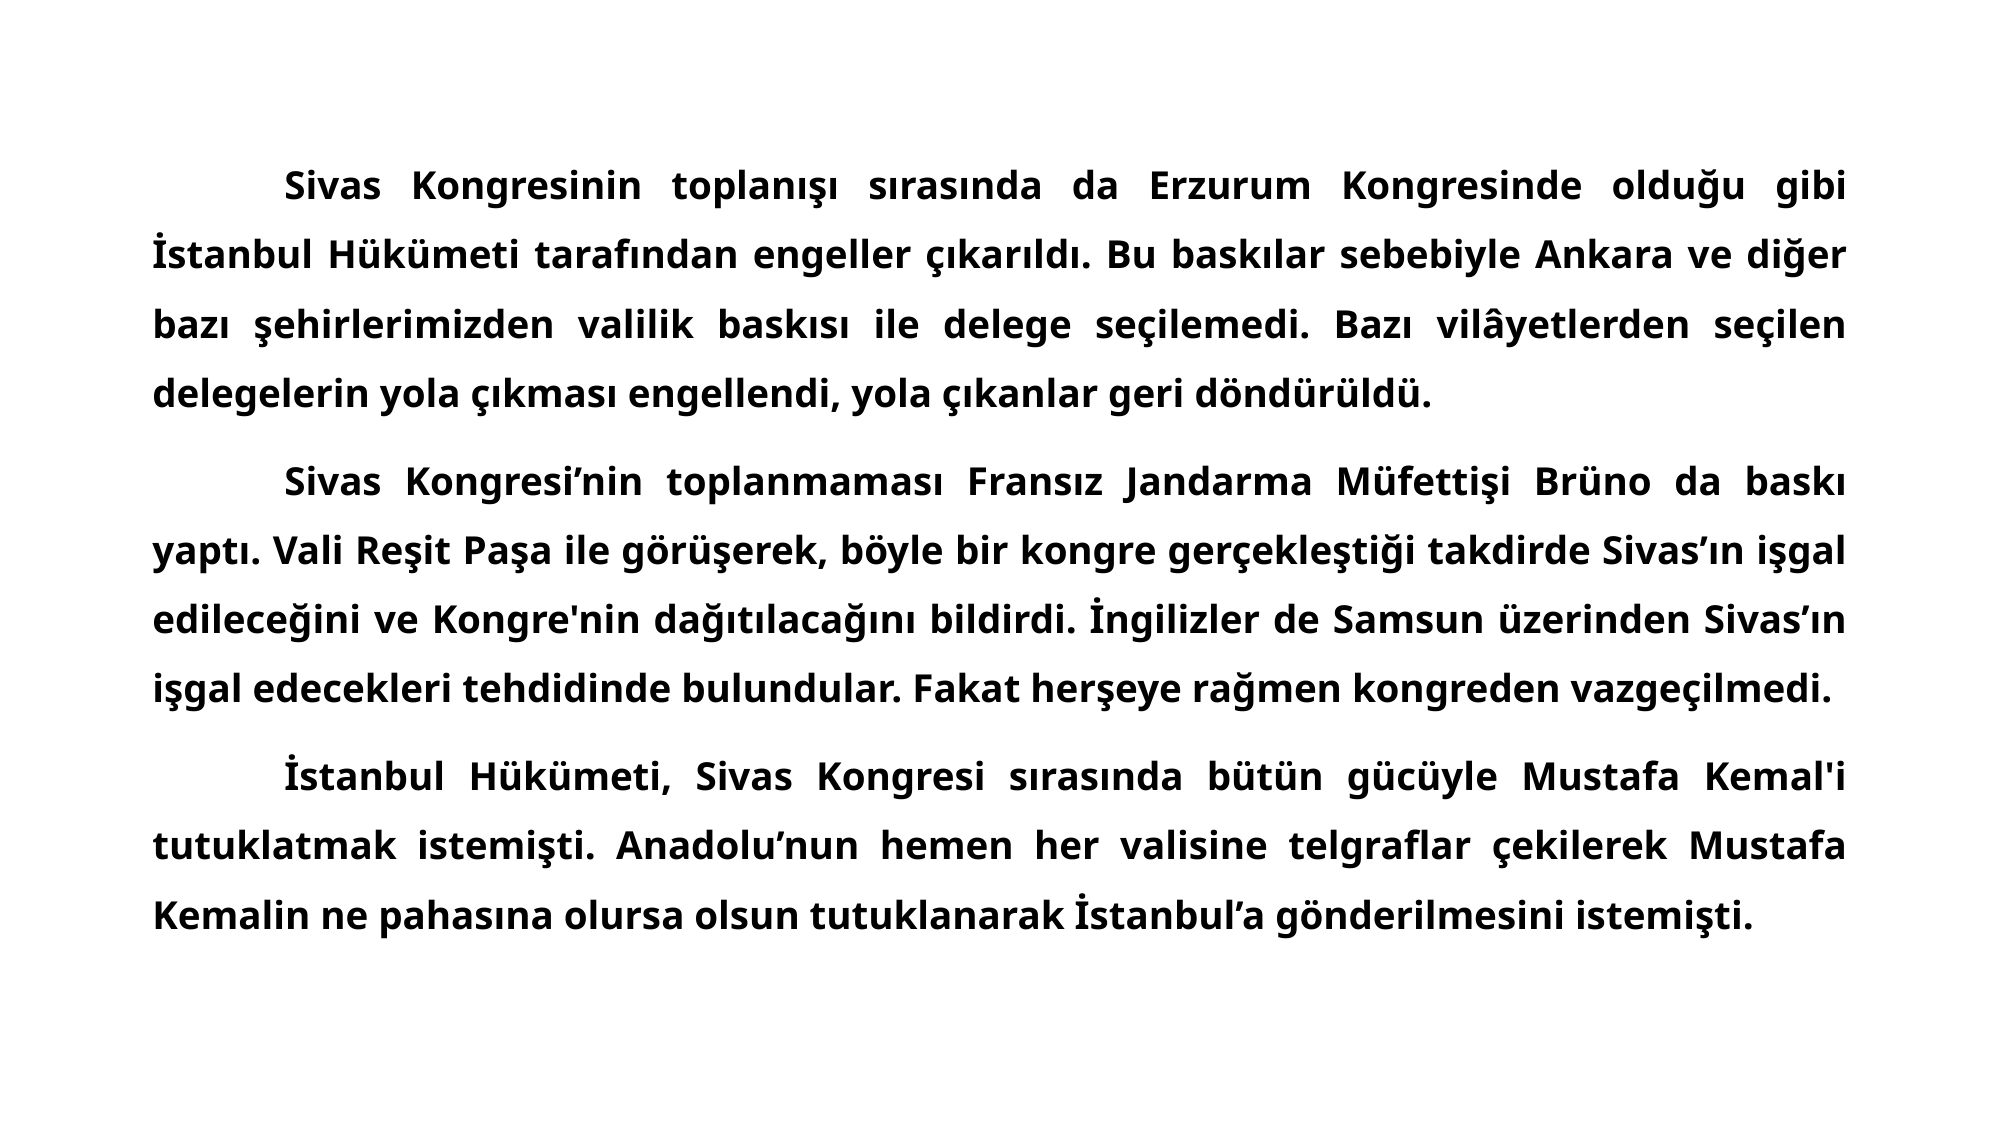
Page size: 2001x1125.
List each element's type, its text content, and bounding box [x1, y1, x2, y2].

list Sivas Kongresinin toplanışı sırasında da Erzurum Kongresinde olduğu gibi İstanbul Hükümeti tarafından engeller çıkarıldı. Bu baskılar sebebiyle Ankara ve diğer bazı şehirlerimizden valilik baskısı ile delege seçilemedi. Bazı vilâyetlerden seçilen delegelerin yola çıkması engellendi, yola çıkanlar geri döndürüldü. Sivas Kongresi’nin toplanmaması Fransız Jandarma Müfettişi Brüno da baskı yaptı. Vali Reşit Paşa ile görüşerek, böyle bir kongre gerçekleştiği takdirde Sivas’ın işgal edileceğini ve Kongre'nin dağıtılacağını bildirdi. İngilizler de Samsun üzerinden Sivas’ın işgal edecekleri tehdidinde bulundular. Fakat herşeye rağmen kongreden vazgeçilmedi. İstanbul Hükümeti, Sivas Kongresi sırasında bütün gücüyle Mustafa Kemal'i tutuklatmak istemişti. Anadolu’nun hemen her valisine telgraflar çekilerek Mustafa Kemalin ne pahasına olursa olsun tutuklanarak İstanbul’a gönderilmesini istemişti. [137, 130, 1863, 1014]
